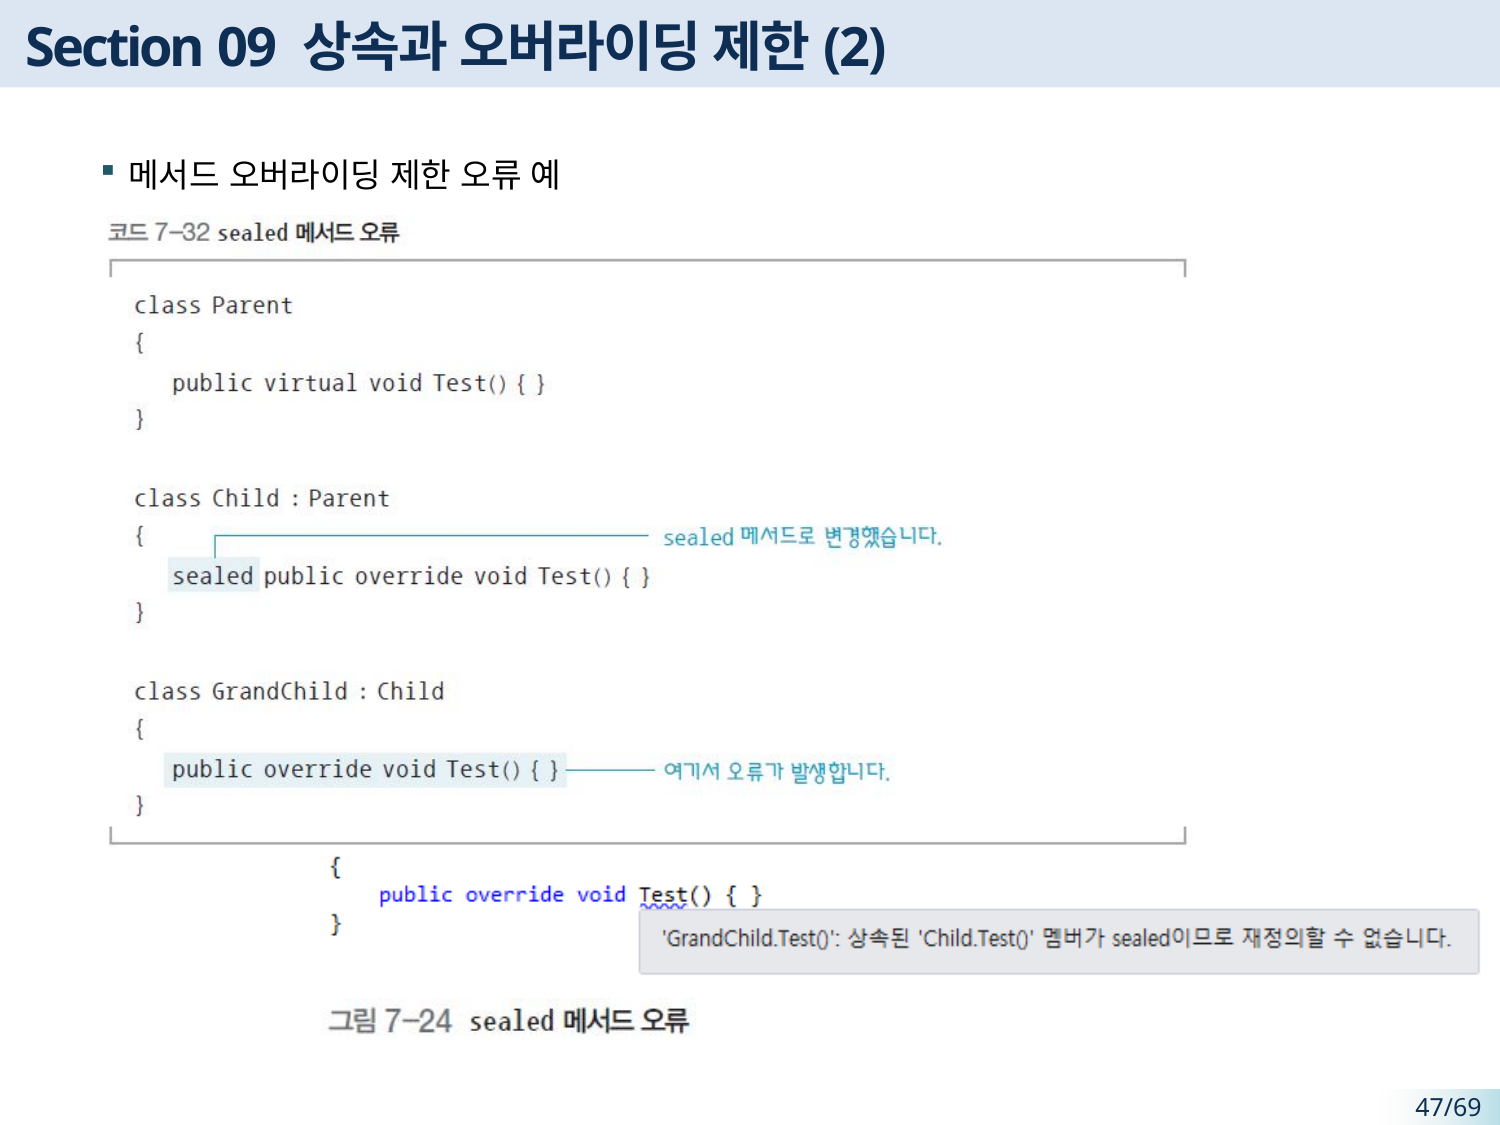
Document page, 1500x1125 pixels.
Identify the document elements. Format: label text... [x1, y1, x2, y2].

list 메서드 오버라이딩 제한 오류 예 [10, 126, 1481, 1057]
picture [321, 997, 696, 1043]
picture [107, 215, 1489, 984]
title Section 09 상속과 오버라이딩 제한(2) [10, 5, 1288, 84]
